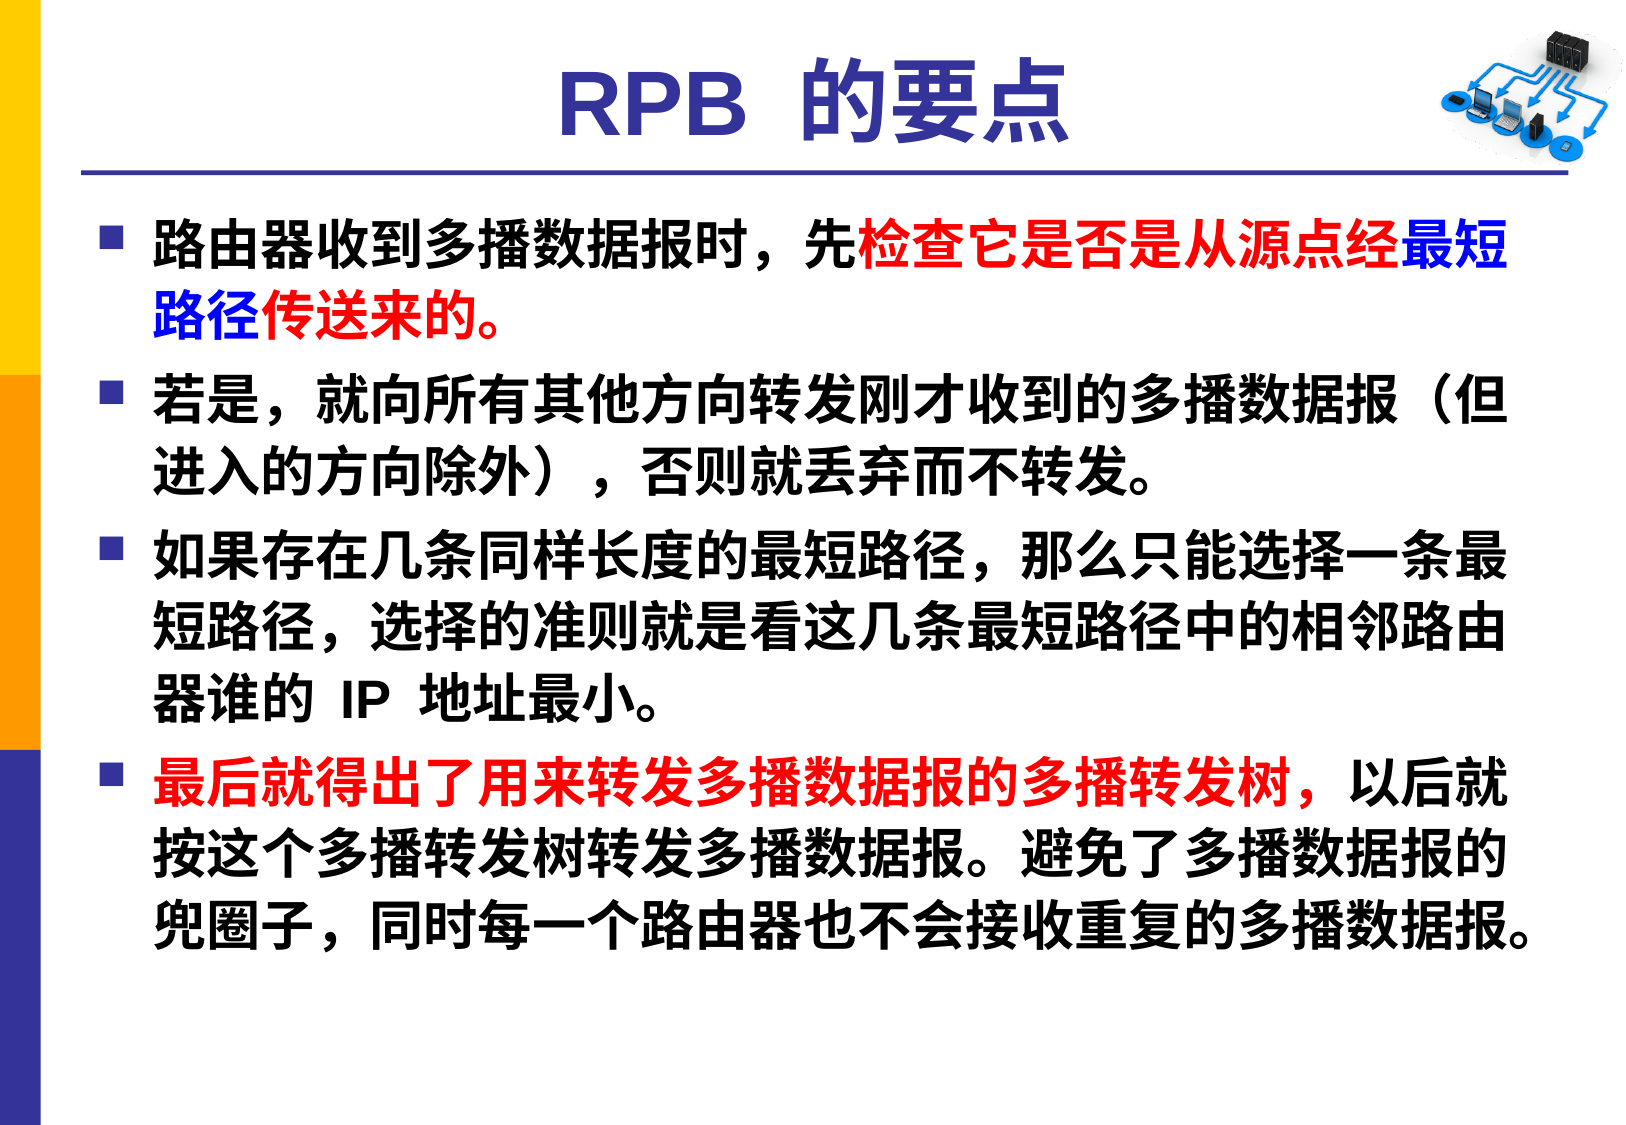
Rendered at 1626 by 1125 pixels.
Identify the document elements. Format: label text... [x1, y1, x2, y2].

title RPB 的要点 [81, 30, 1569, 161]
picture [1438, 30, 1624, 165]
list 路由器收到多播数据报时，先检查它是否是从源点经最短路径传送来的。 若是，就向所有其他方向转发刚才收到的多播数据报（但进入的方向除外），否则就丢弃而不转发。 如果存在几条同样长度的最短路径，那么只能选择一条最短路径，选择的准则就是看这几条最短路径中的相邻路由器谁的 IP 地址最小。 最后就得出了用来转发多播数据报的多播转发树，以后就按这个多播转发树转发多播数据报。避免了多播数据报的兜圈子，同时每一个路由器也不会接收重复的多播数据报。 [81, 196, 1569, 1006]
